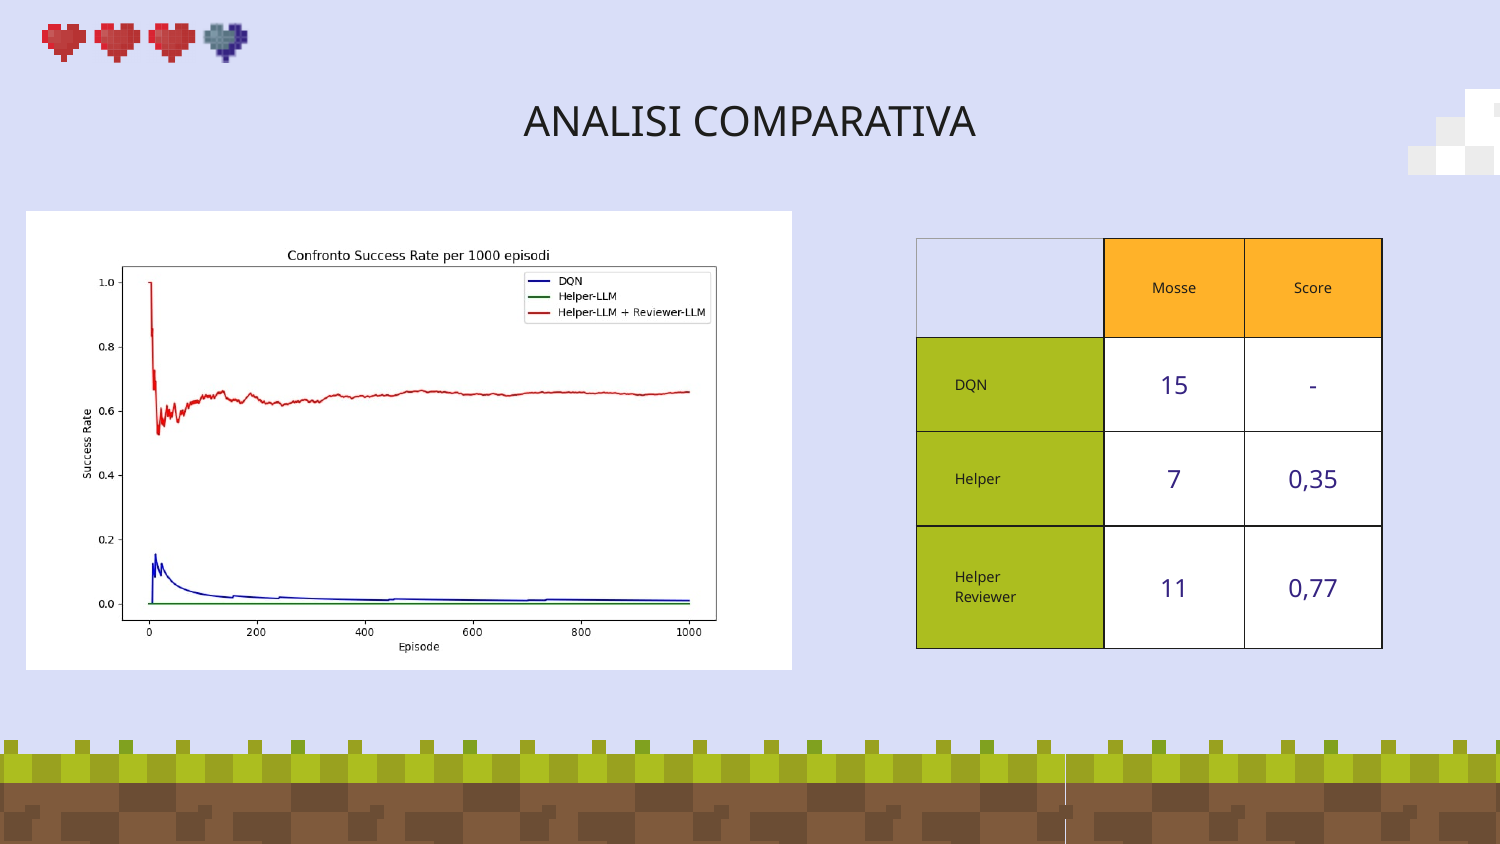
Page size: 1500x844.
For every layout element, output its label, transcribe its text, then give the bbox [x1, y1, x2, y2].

table_header Mosse [1105, 239, 1244, 337]
table_cell DQN [917, 338, 1103, 431]
table_cell 11 [1105, 527, 1244, 648]
table_header Score [1245, 239, 1381, 337]
picture [146, 21, 196, 63]
table_header [917, 239, 1103, 337]
picture [197, 16, 256, 63]
picture [0, 210, 792, 682]
table_cell - [1245, 338, 1381, 431]
table_cell Helper Reviewer [917, 527, 1103, 648]
picture [91, 21, 141, 63]
table_cell 0,77 [1245, 527, 1381, 648]
table_cell 7 [1105, 432, 1244, 525]
table_cell 15 [1105, 338, 1244, 431]
table_cell Helper [917, 432, 1103, 525]
title ANALISI COMPARATIVA [118, 72, 1382, 167]
table_cell 0,35 [1245, 432, 1381, 525]
